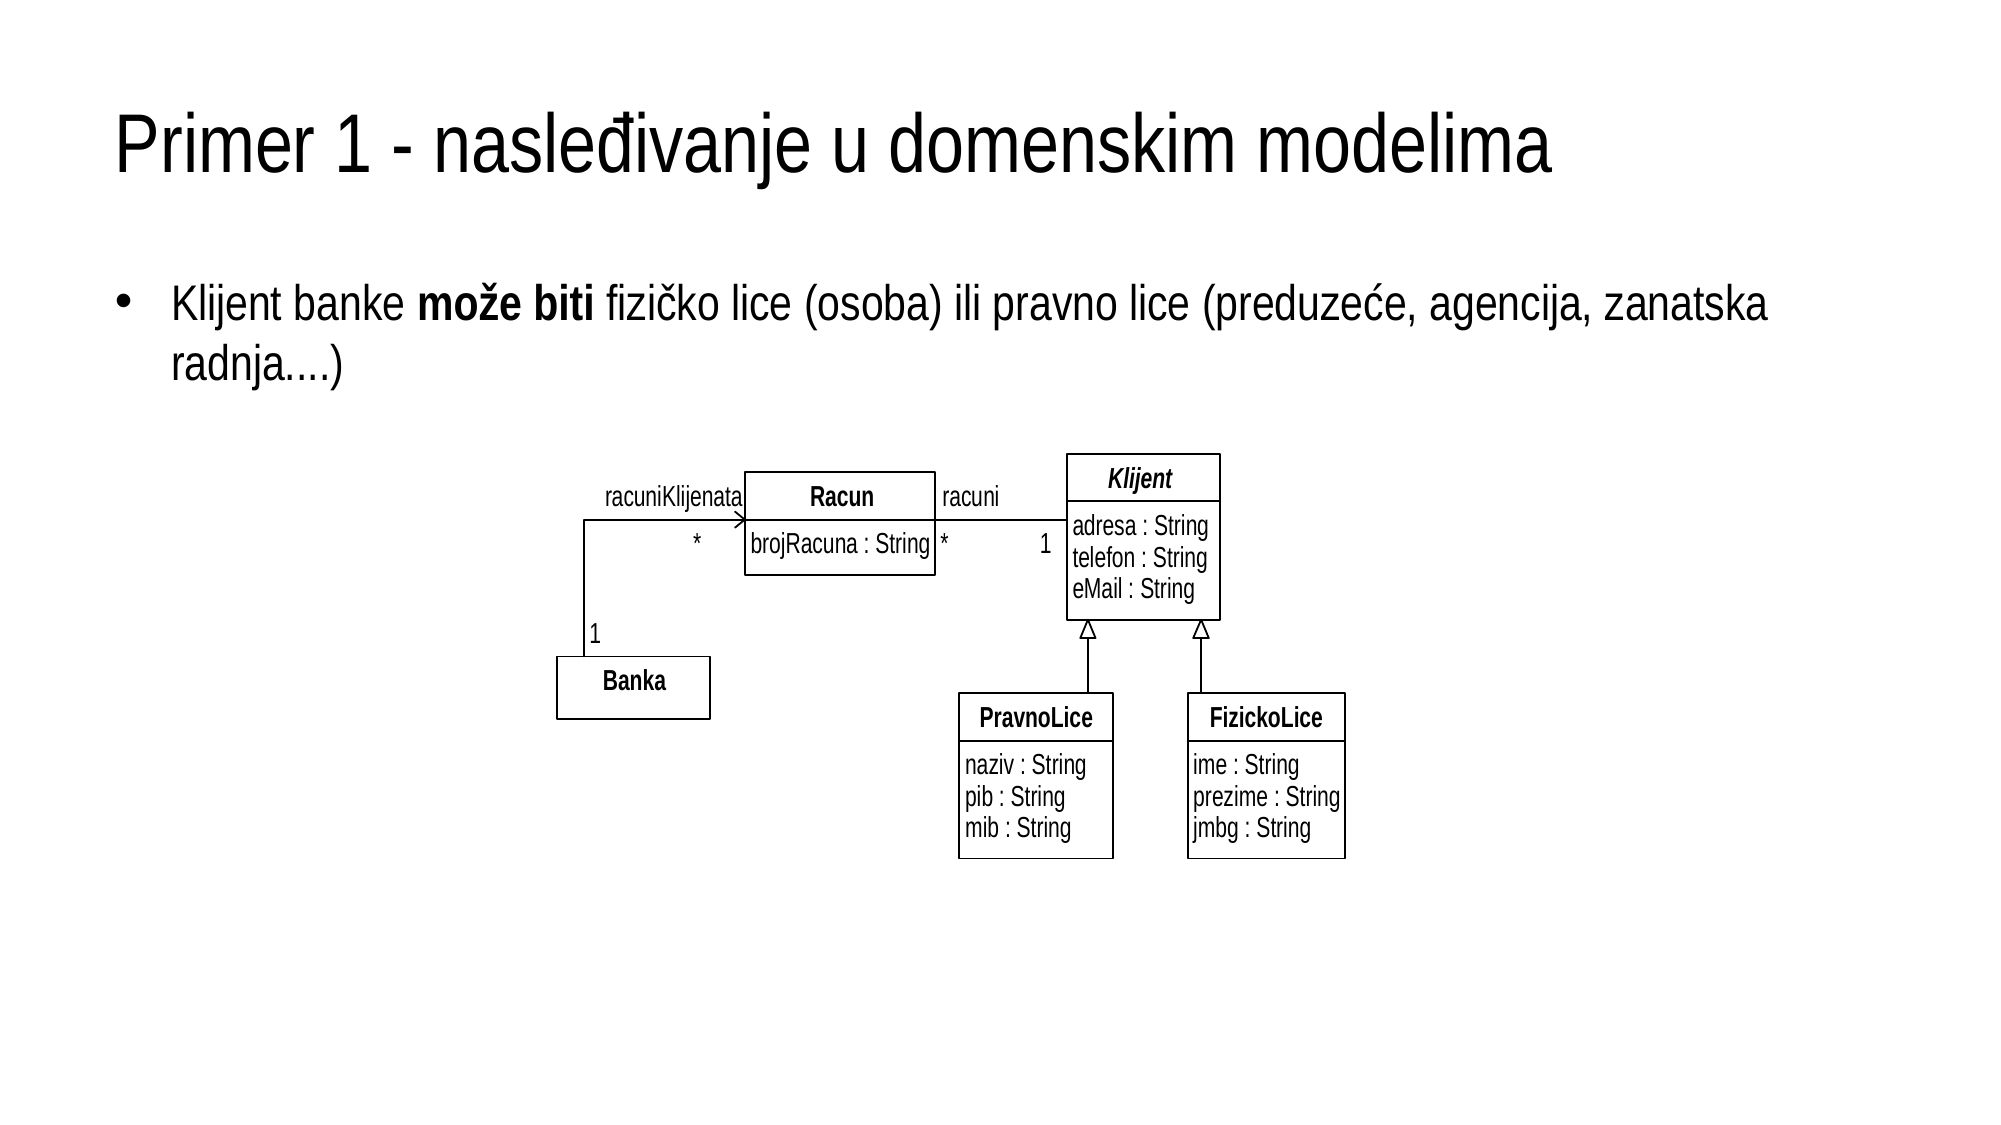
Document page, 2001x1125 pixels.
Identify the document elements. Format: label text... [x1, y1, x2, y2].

list Klijent banke može biti fizičko lice (osoba) ili pravno lice (preduzeće, agencija, zanatska radnja....) [99, 262, 1900, 338]
picture [526, 412, 1376, 901]
title Primer 1 - nasleđivanje u domenskim modelima [99, 45, 1900, 233]
